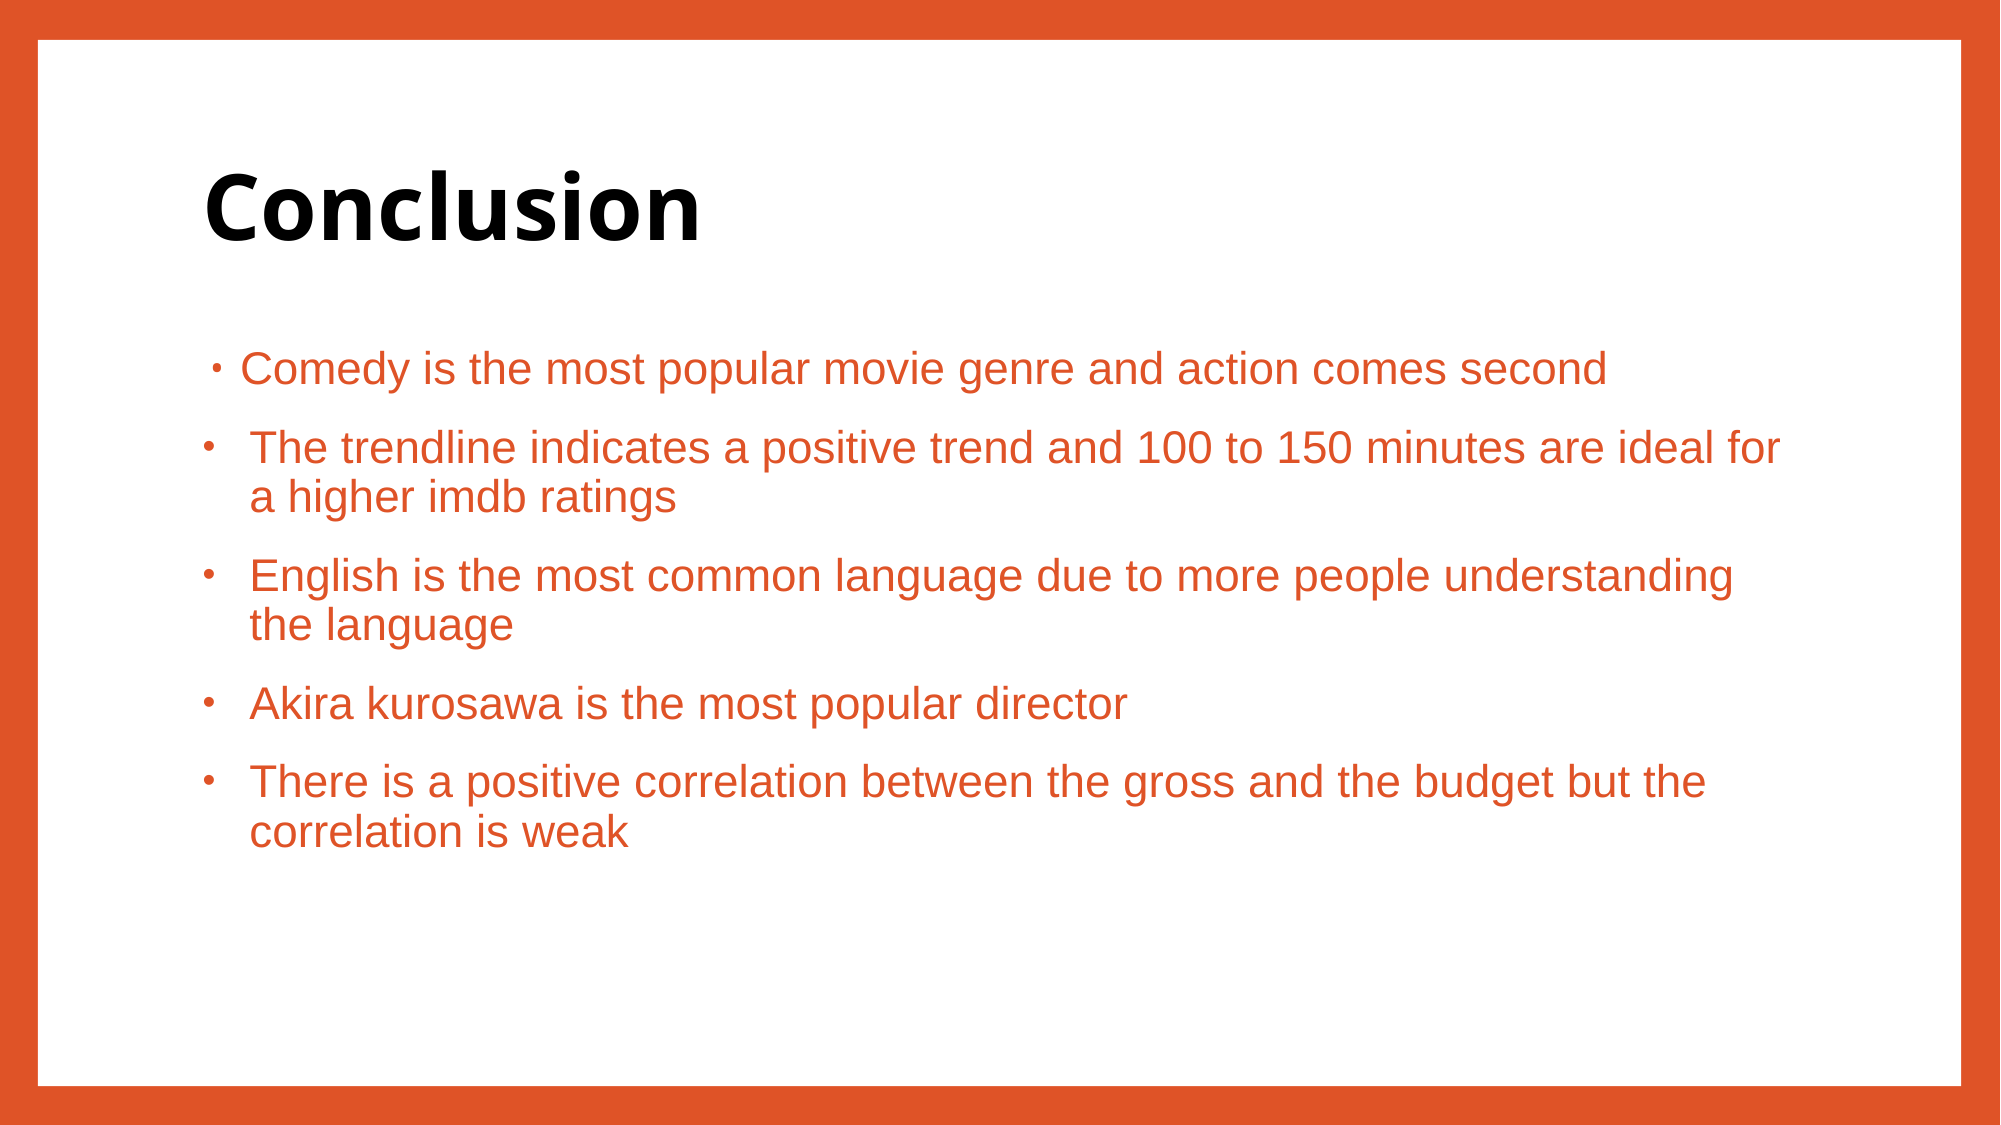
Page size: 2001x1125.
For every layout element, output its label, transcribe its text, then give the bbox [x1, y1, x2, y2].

title Conclusion [187, 99, 1808, 323]
list Comedy is the most popular movie genre and action comes second The trendline indicates a positive trend and 100 to 150 minutes are ideal for a higher imdb ratings English is the most common language due to more people understanding the language Akira kurosawa is the most popular director There is a positive correlation between the gross and the budget but the correlation is weak [187, 337, 1808, 1000]
